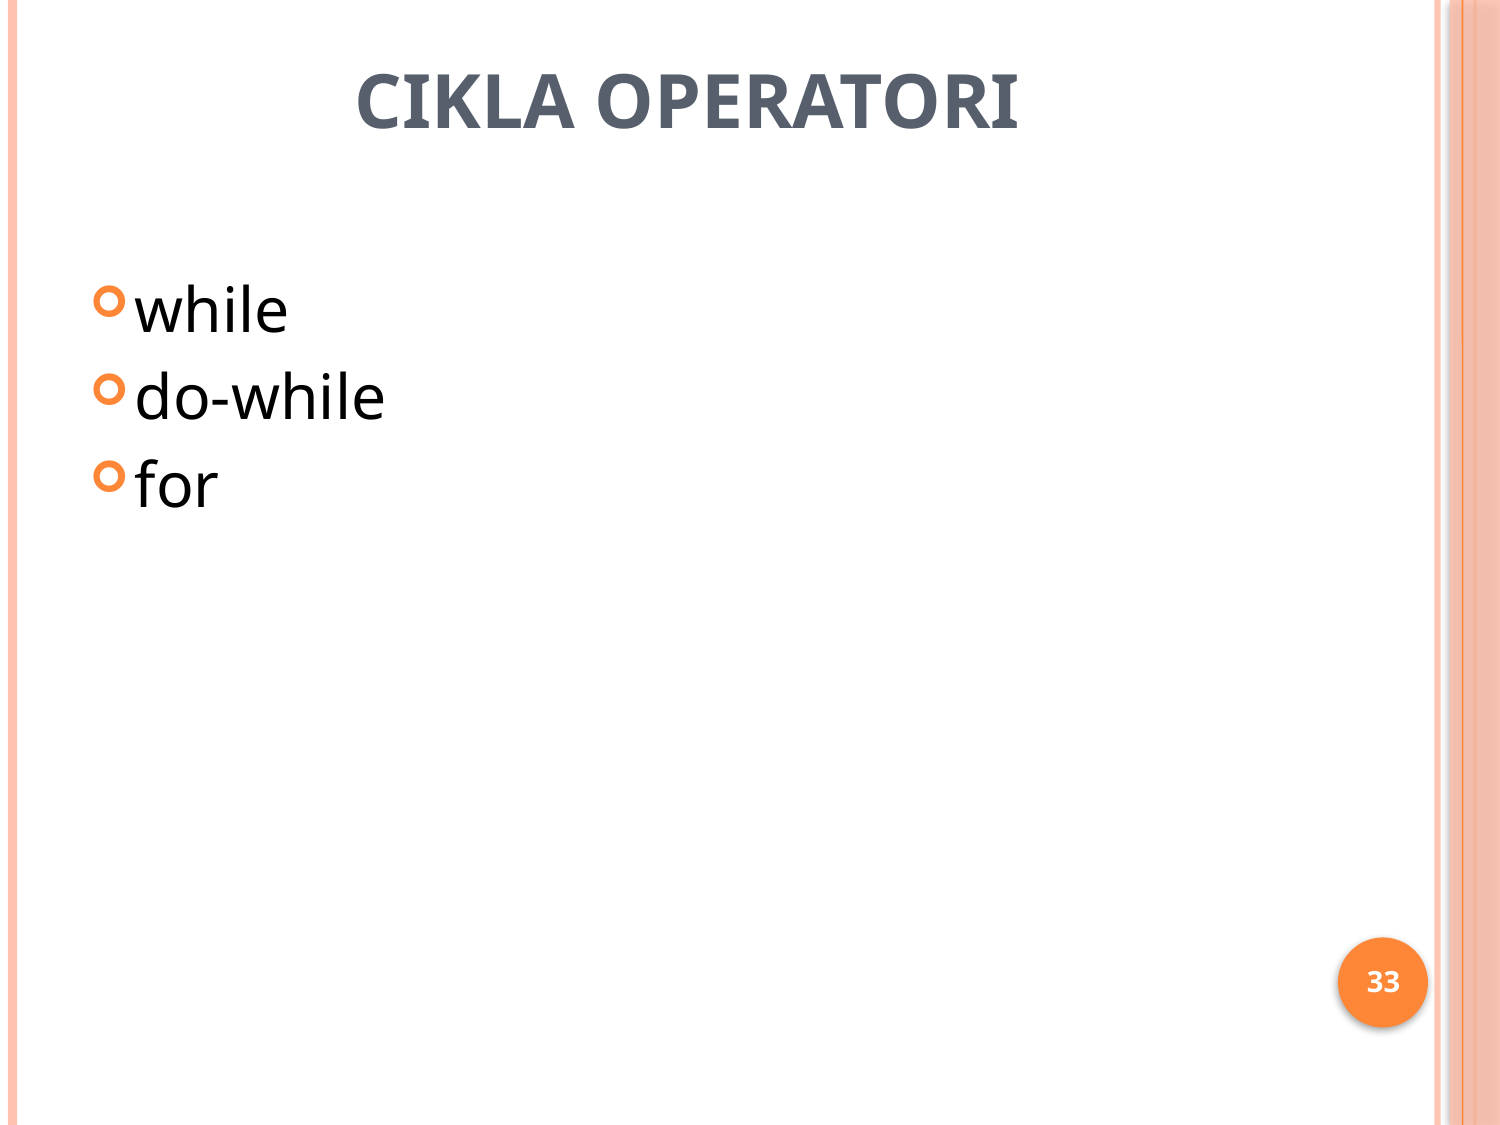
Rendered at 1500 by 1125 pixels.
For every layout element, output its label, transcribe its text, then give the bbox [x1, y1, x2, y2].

list while do-while for [75, 262, 1300, 1062]
slide_number 33 [1333, 940, 1434, 1026]
title Cikla operatori [75, 0, 1300, 152]
